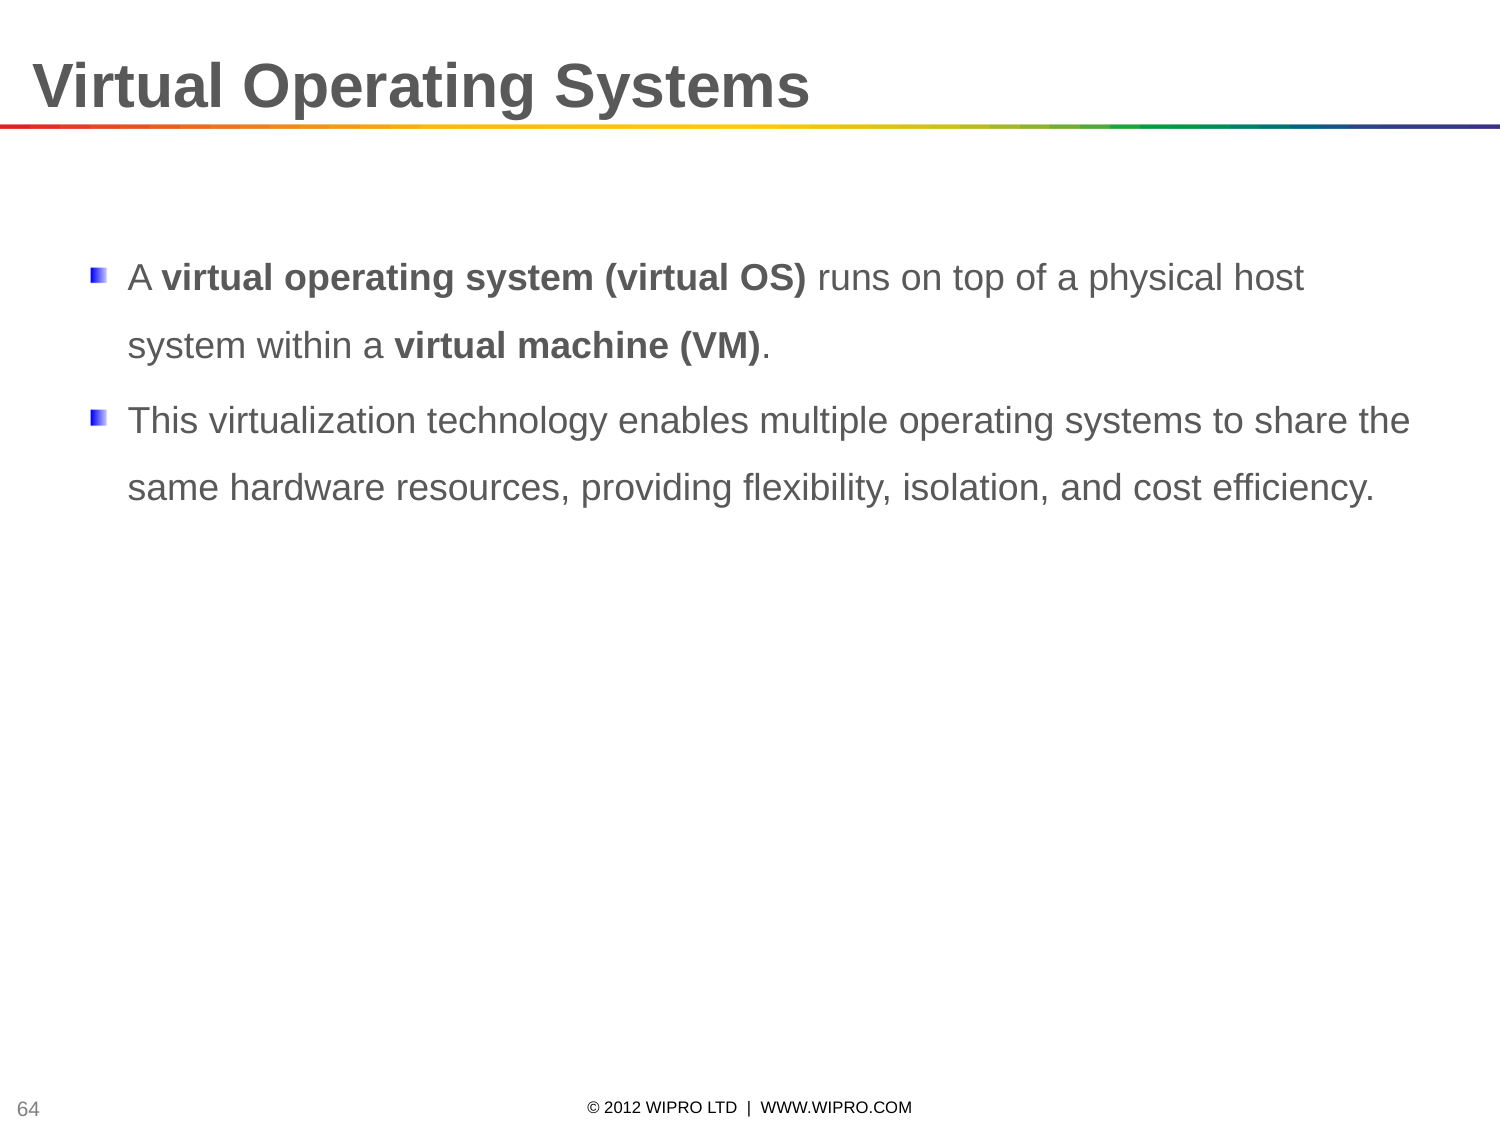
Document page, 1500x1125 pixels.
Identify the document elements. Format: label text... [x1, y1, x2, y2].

picture [89, 408, 109, 428]
picture [89, 266, 109, 285]
list Virtual Operating Systems [0, 0, 1500, 115]
list A virtual operating system (virtual OS) runs on top of a physical host system within a virtual machine (VM). This virtualization technology enables multiple operating systems to share the same hardware resources, providing flexibility, isolation, and cost efficiency. [75, 223, 1427, 957]
